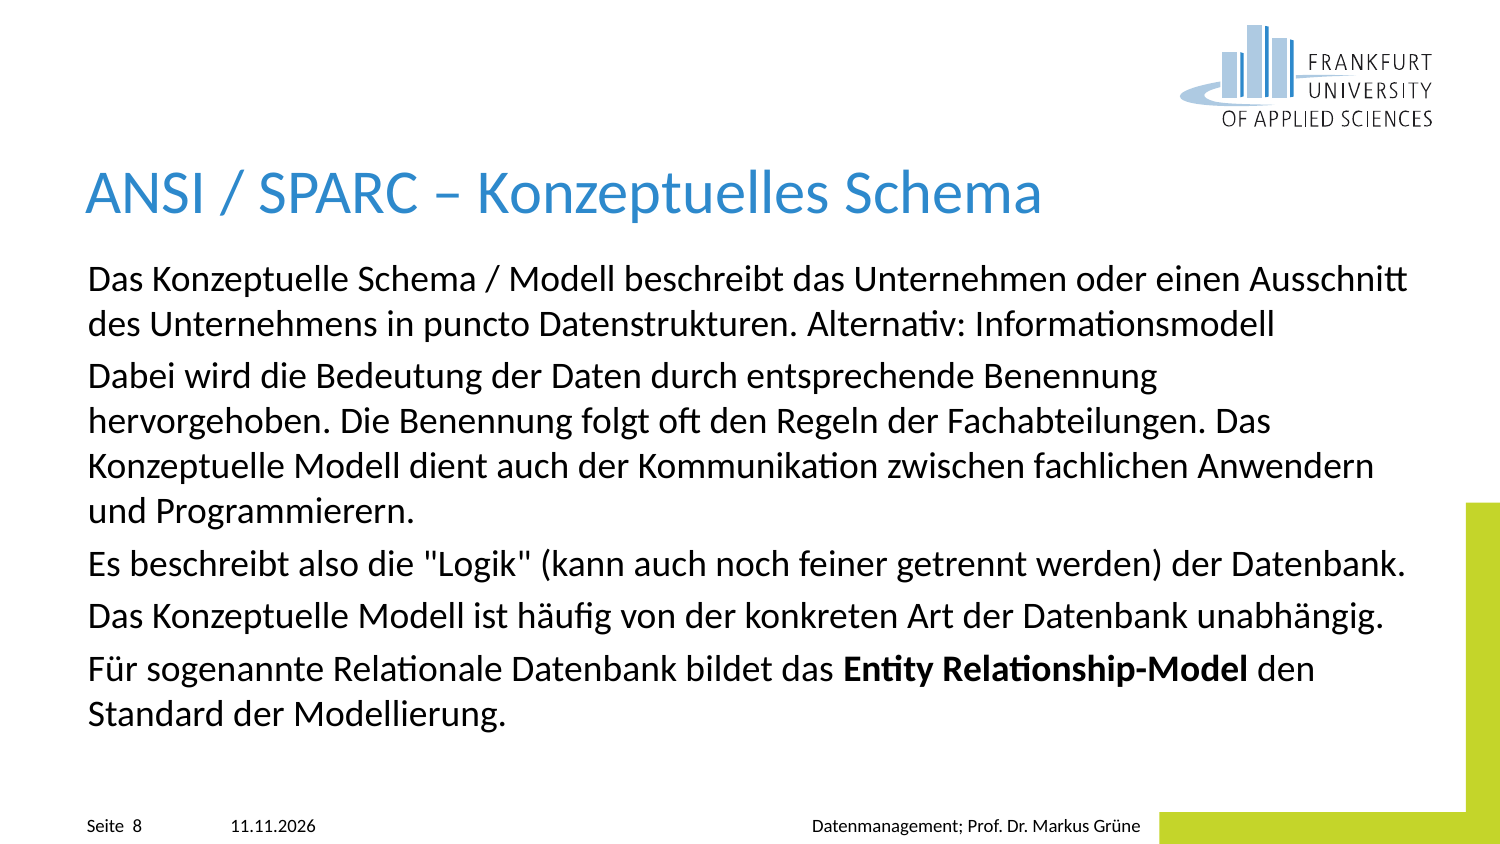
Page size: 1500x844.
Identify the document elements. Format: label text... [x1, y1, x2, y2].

title ANSI / SPARC – Konzeptuelles Schema [85, 161, 1412, 228]
list Das Konzeptuelle Schema / Modell beschreibt das Unternehmen oder einen Ausschnitt des Unternehmens in puncto Datenstrukturen. Alternativ: Informationsmodell Dabei wird die Bedeutung der Daten durch entsprechende Benennung hervorgehoben. Die Benennung folgt oft den Regeln der Fachabteilungen. Das Konzeptuelle Modell dient auch der Kommunikation zwischen fachlichen Anwendern und Programmierern. Es beschreibt also die "Logik" (kann auch noch feiner getrennt werden) der Datenbank. Das Konzeptuelle Modell ist häufig von der konkreten Art der Datenbank unabhängig. Für sogenannte Relationale Datenbank bildet das Entity Relationship-Model den Standard der Modellierung. [87, 253, 1412, 767]
footer Datenmanagement; Prof. Dr. Markus Grüne [761, 809, 1141, 837]
slide_number Seite 8 [86, 813, 170, 837]
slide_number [230, 809, 761, 837]
